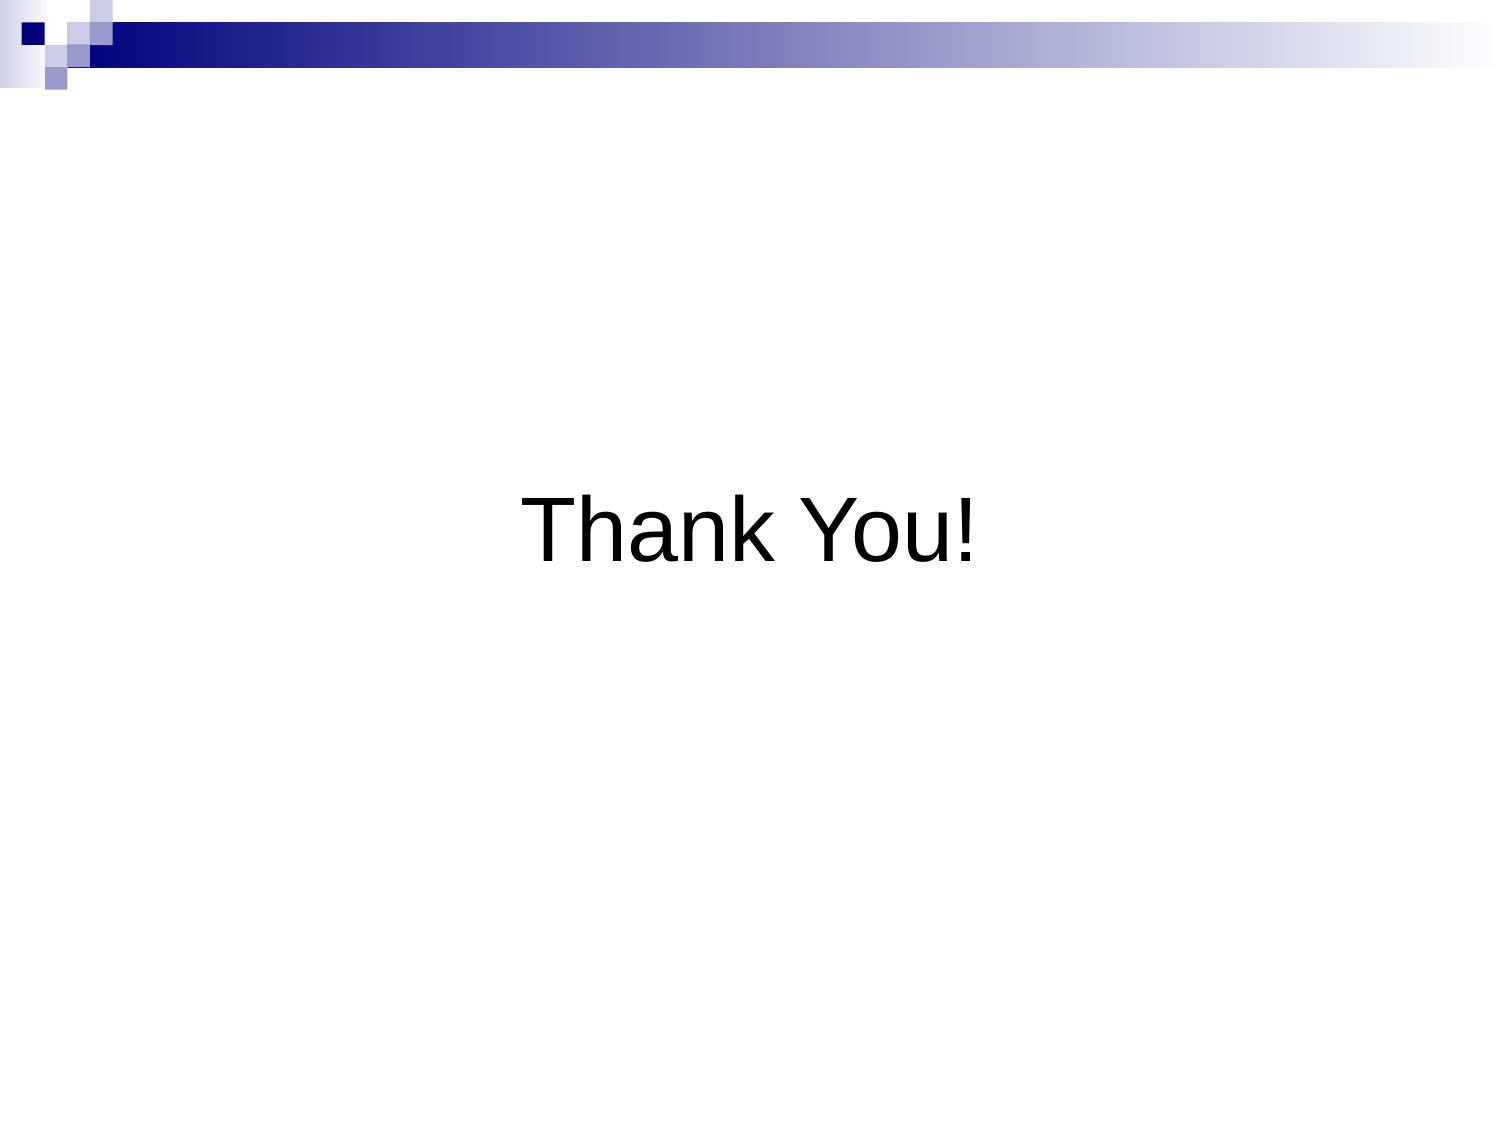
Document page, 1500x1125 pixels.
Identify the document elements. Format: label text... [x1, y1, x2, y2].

title Thank You! [74, 412, 1426, 638]
